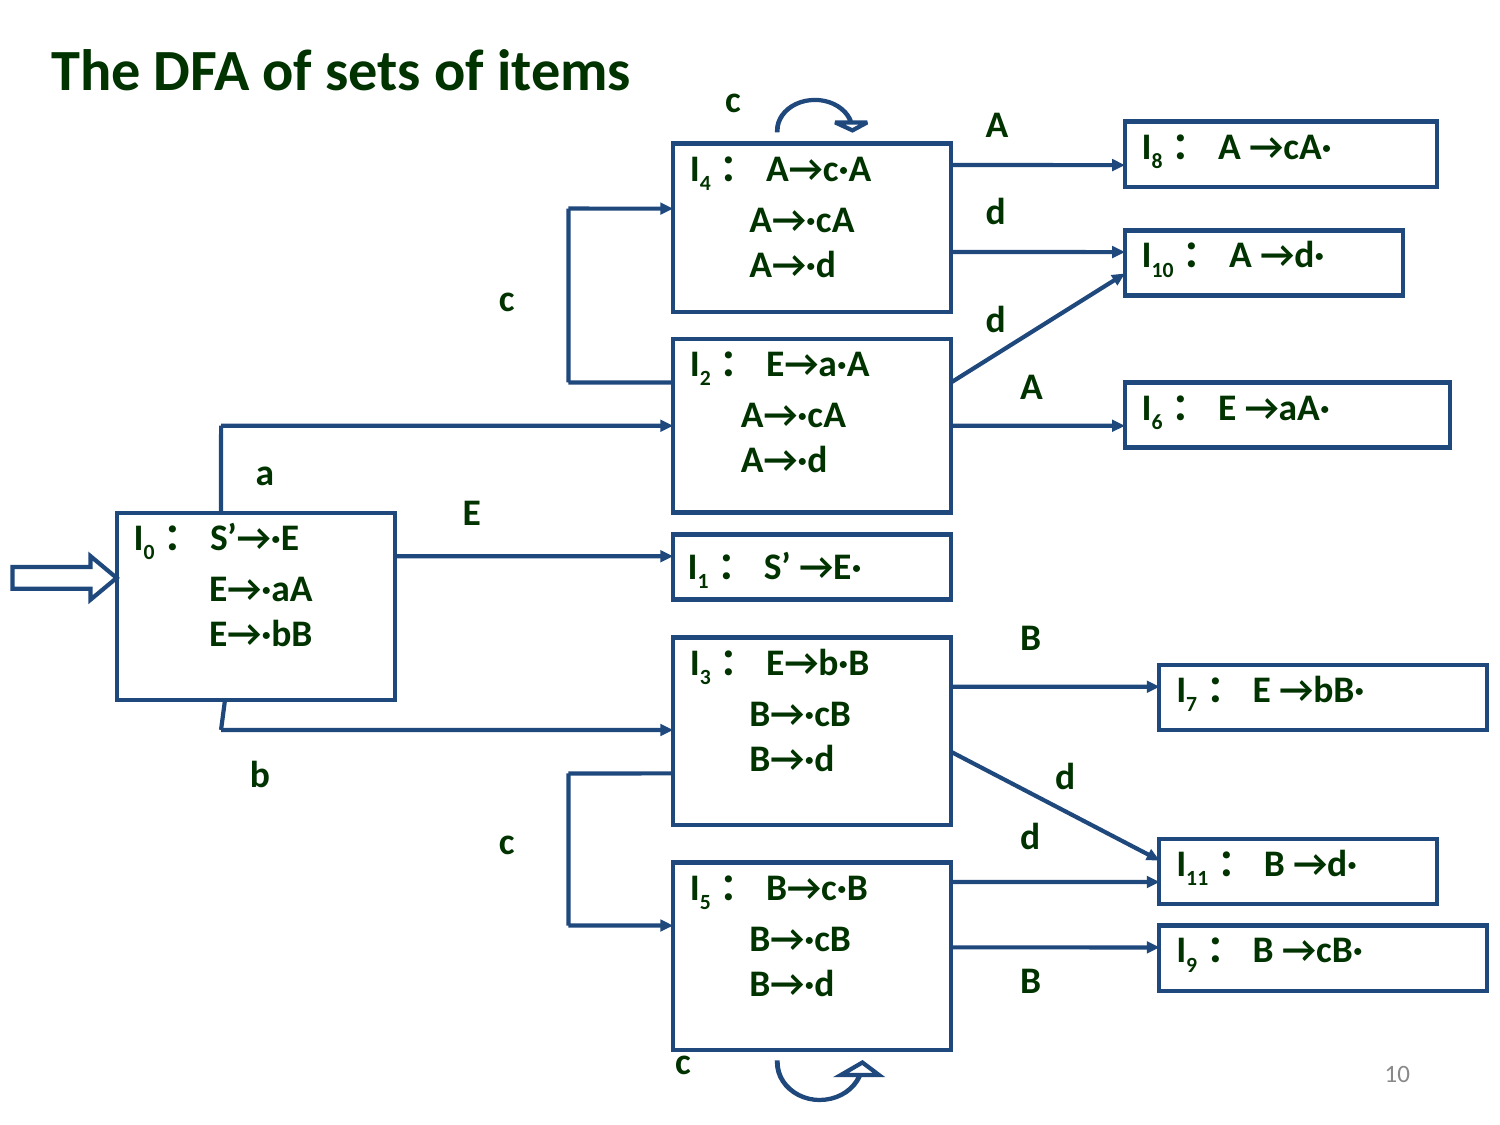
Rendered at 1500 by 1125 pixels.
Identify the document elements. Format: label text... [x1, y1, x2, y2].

text_box The DFA of sets of items [36, 24, 647, 73]
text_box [12, 74, 1488, 1101]
